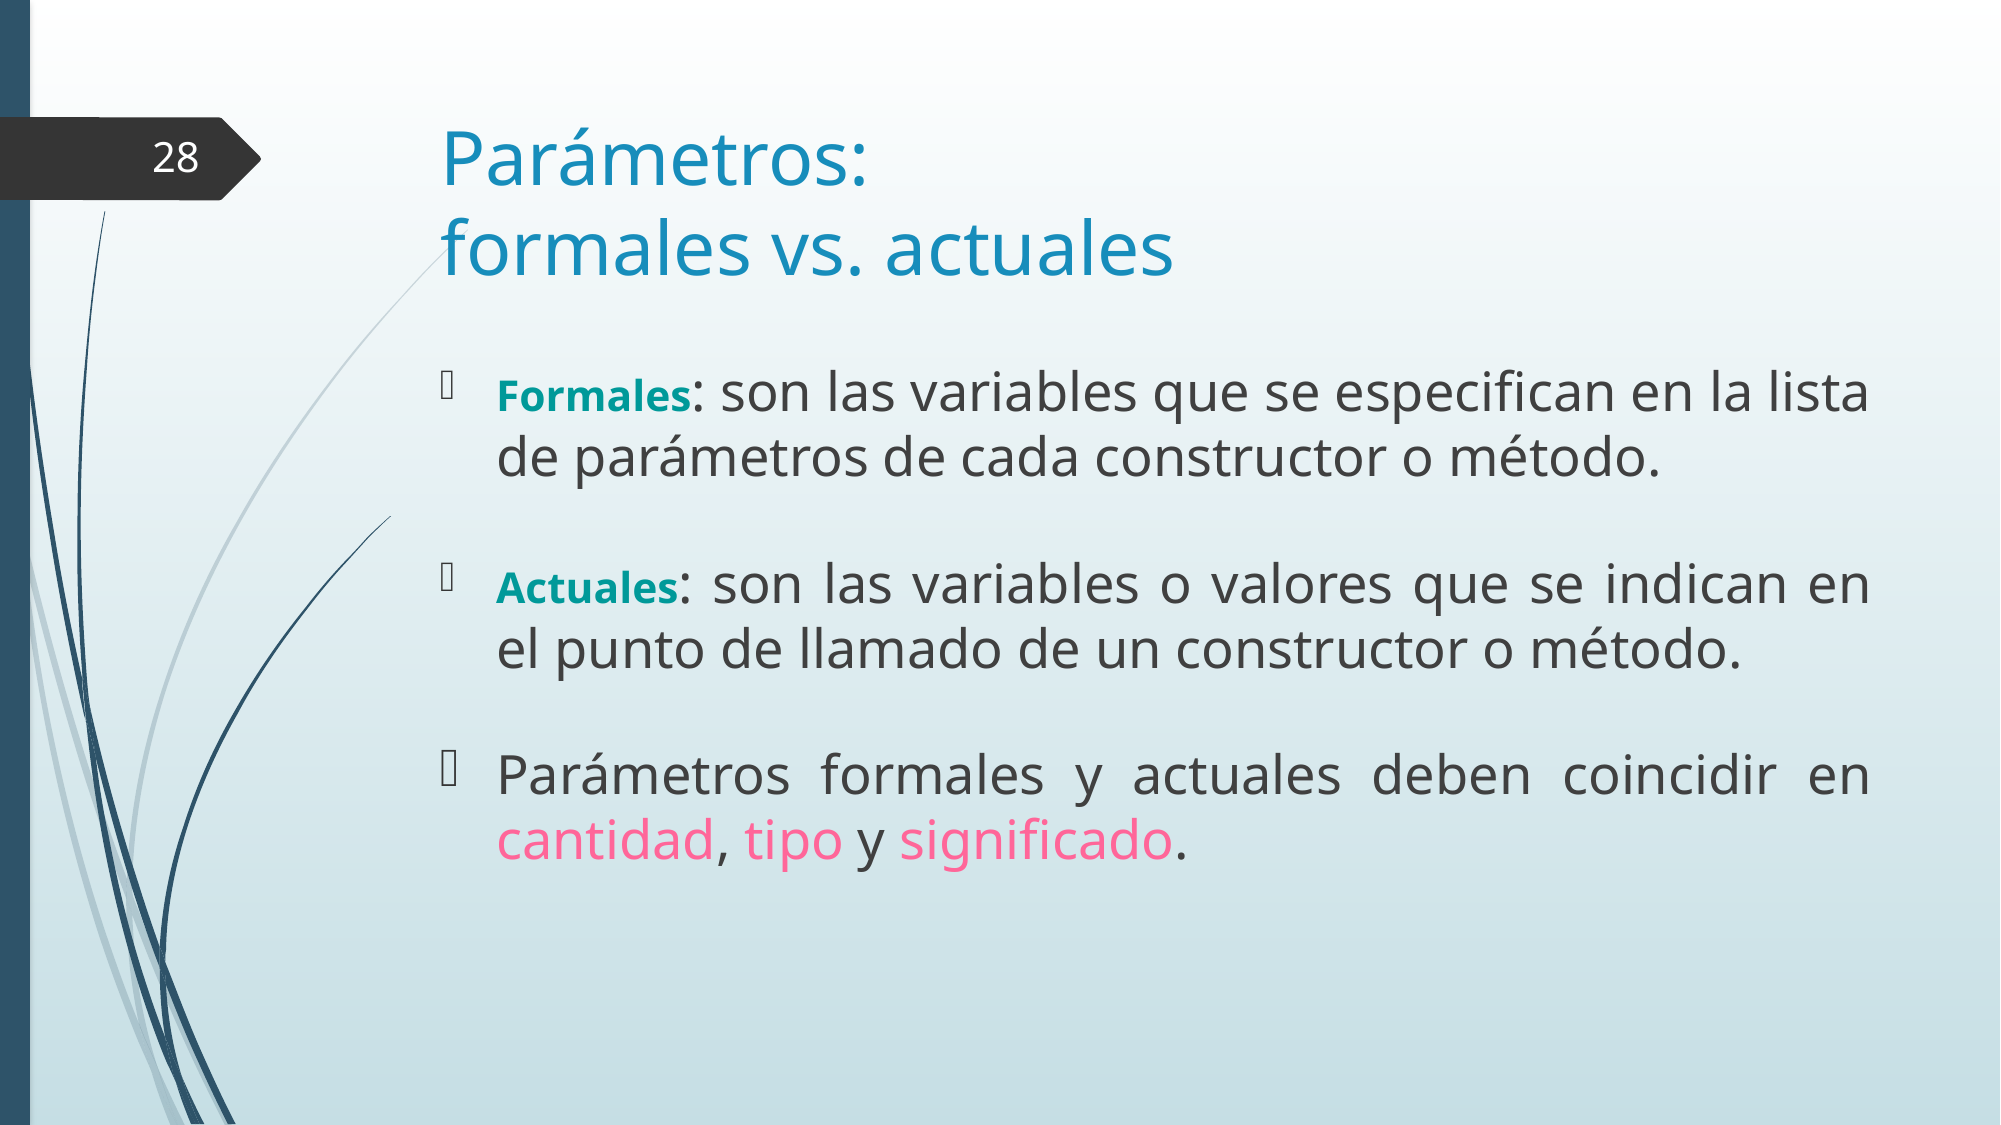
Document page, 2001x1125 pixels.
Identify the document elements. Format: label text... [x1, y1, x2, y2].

title Parámetros: formales vs. actuales [425, 102, 1888, 313]
list Formales: son las variables que se especifican en la lista de parámetros de cada constructor o método. Actuales: son las variables o valores que se indican en el punto de llamado de un constructor o método. Parámetros formales y actuales deben coincidir en cantidad, tipo y significado. [424, 350, 1888, 970]
slide_number 28 [87, 129, 216, 190]
